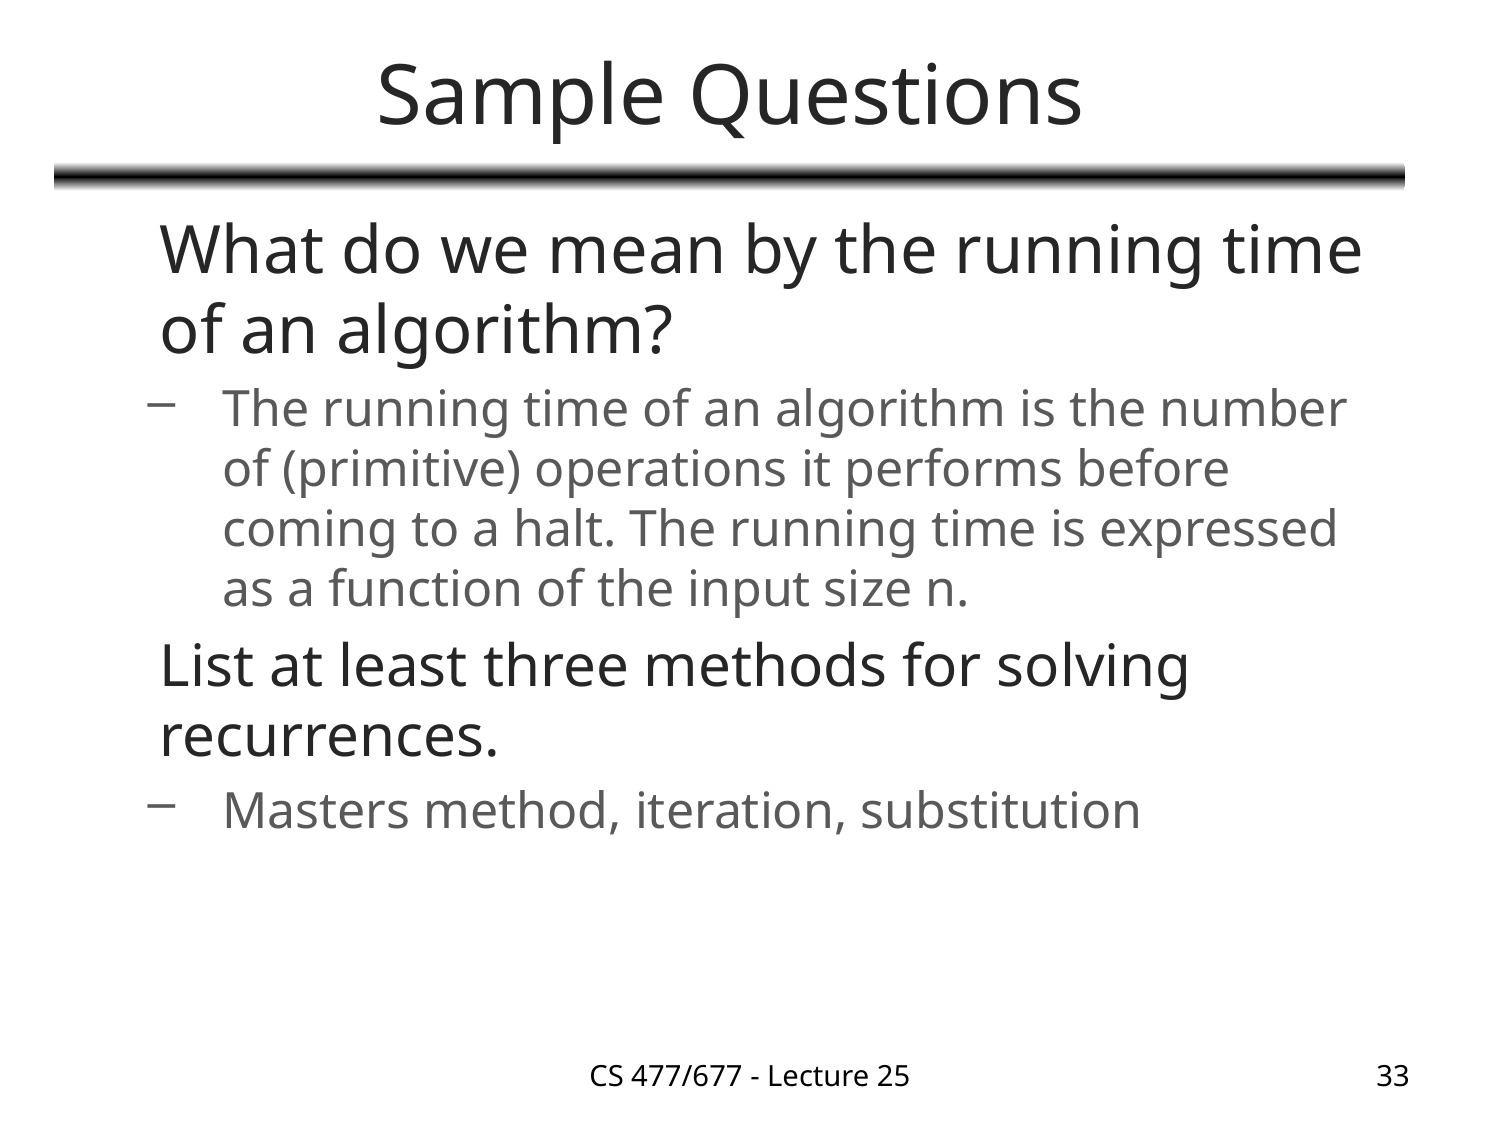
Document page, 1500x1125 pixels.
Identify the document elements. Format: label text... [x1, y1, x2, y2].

slide_number 33 [1074, 1049, 1426, 1103]
title Sample Questions [55, 16, 1407, 166]
list What do we mean by the running time of an algorithm? The running time of an algorithm is the number of (primitive) operations it performs before coming to a halt. The running time is expressed as a function of the input size n. List at least three methods for solving recurrences. Masters method, iteration, substitution [57, 198, 1408, 1032]
footer CS 477/677 - Lecture 25 [512, 1049, 988, 1103]
